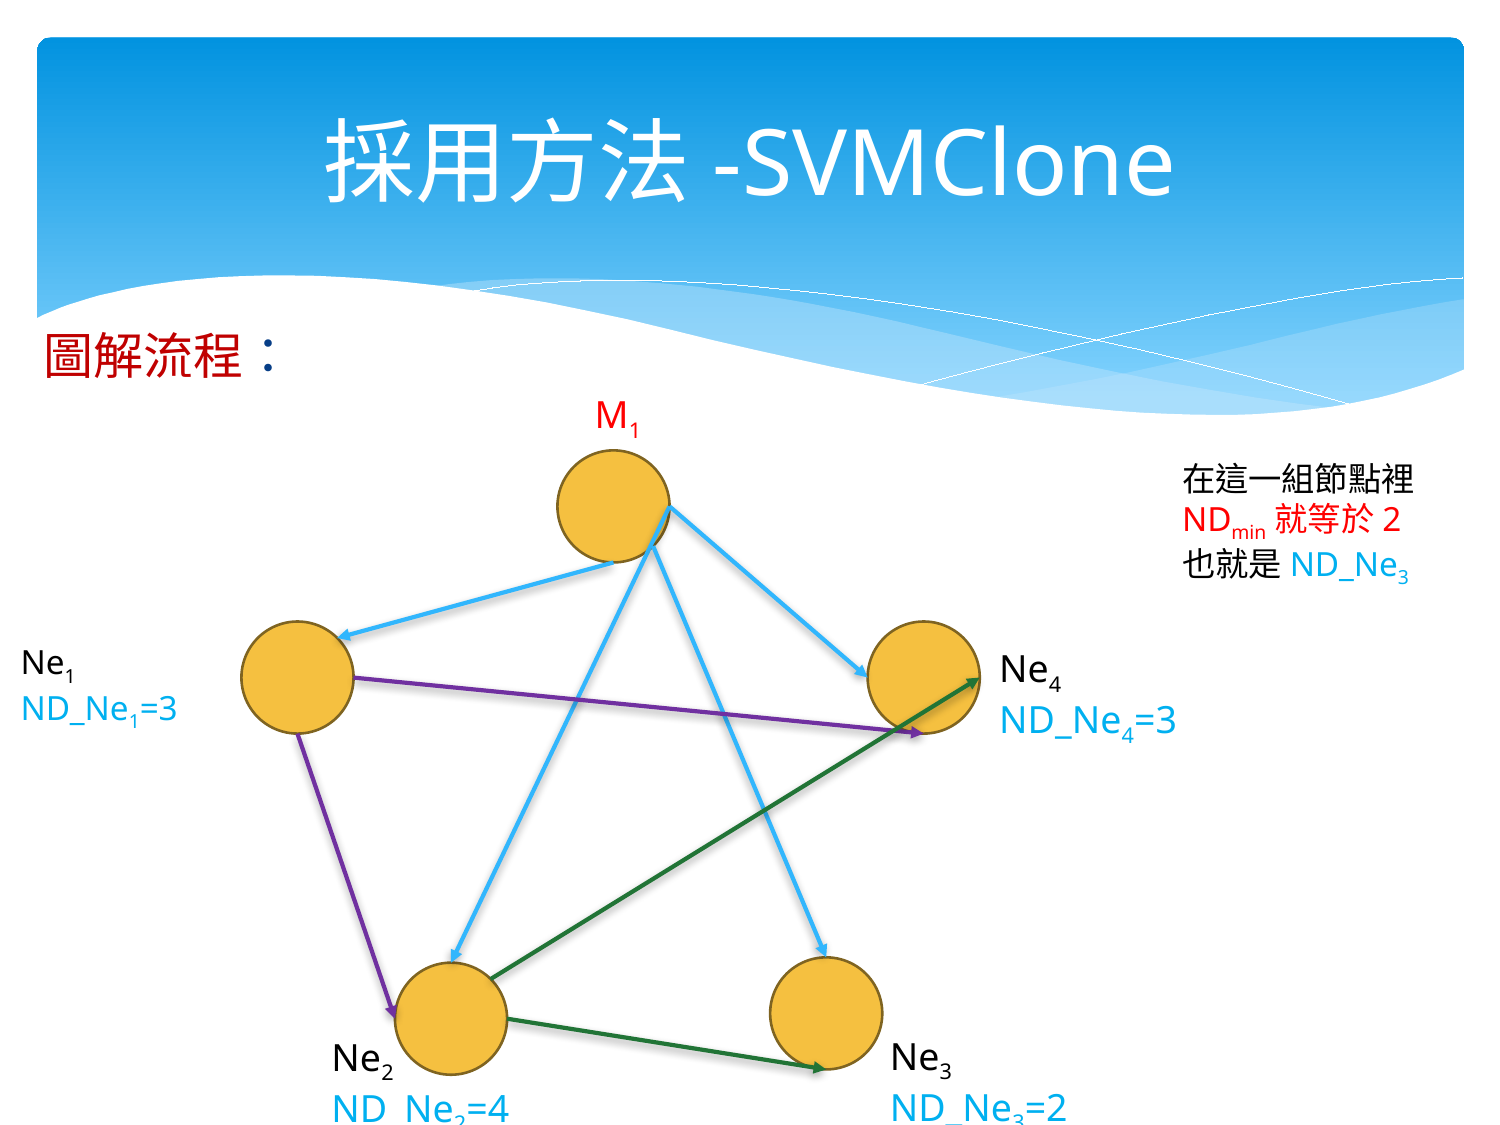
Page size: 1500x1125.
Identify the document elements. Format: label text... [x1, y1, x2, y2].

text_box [669, 506, 885, 639]
text_box [240, 620, 355, 735]
text_box [556, 450, 671, 564]
text_box [394, 961, 508, 1026]
text_box [922, 691, 980, 735]
text_box Ne2 ND_Ne2=4 [316, 1026, 525, 1125]
list 圖解流程： [28, 317, 1375, 932]
text_box M1 [579, 383, 657, 450]
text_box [506, 1013, 771, 1019]
text_box Ne1 ND_Ne1=3 [5, 634, 240, 740]
text_box [768, 989, 884, 1071]
text_box Ne3 ND_Ne3=2 [875, 1025, 1083, 1125]
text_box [450, 686, 575, 963]
text_box [866, 620, 982, 725]
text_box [336, 506, 558, 639]
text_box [297, 733, 412, 980]
text_box Ne4 ND_Ne4=3 [984, 637, 1193, 807]
text_box 在這一組節點裡 NDmin就等於2 也就是ND_Ne3 [1167, 450, 1487, 596]
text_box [652, 686, 827, 715]
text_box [490, 716, 885, 980]
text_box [450, 545, 575, 675]
title 採用方法-SVMClone [75, 55, 1425, 261]
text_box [652, 545, 827, 675]
